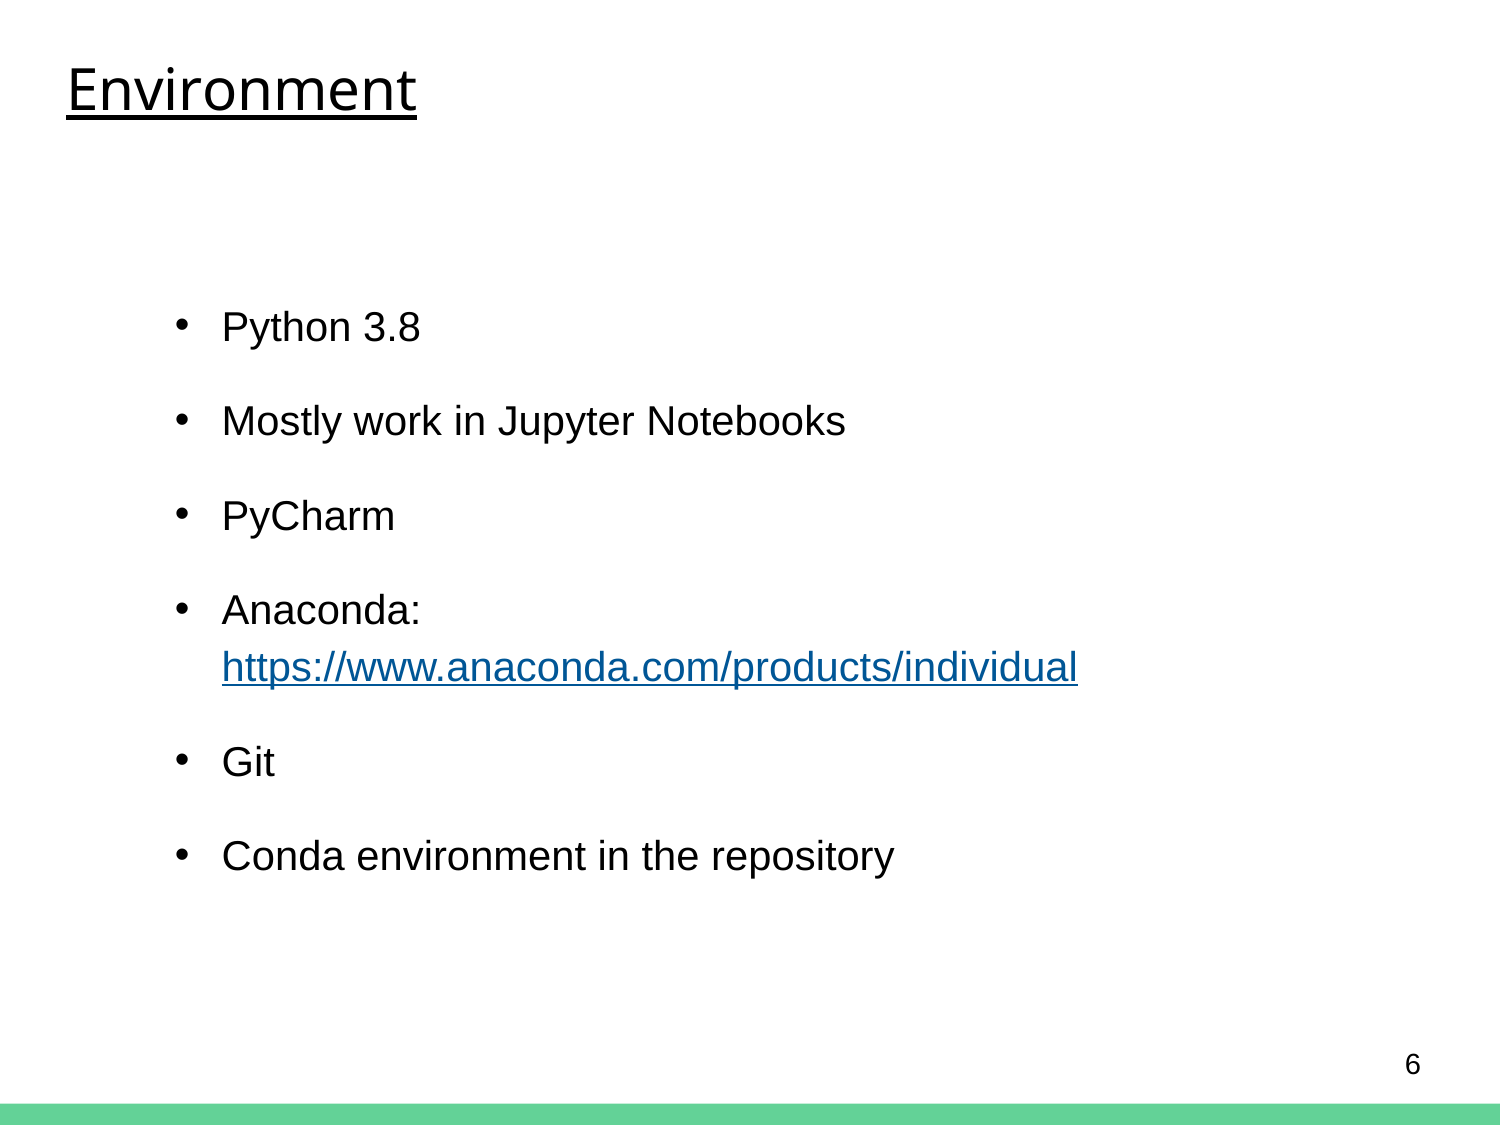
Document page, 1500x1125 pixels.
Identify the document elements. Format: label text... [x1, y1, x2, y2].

title Environment [51, 37, 1449, 153]
text_box Python 3.8 Mostly work in Jupyter Notebooks PyCharm Anaconda: https://www.anaconda.com/products/individual Git Conda environment in the repository [160, 285, 1303, 887]
slide_number 6 [1389, 1019, 1480, 1106]
